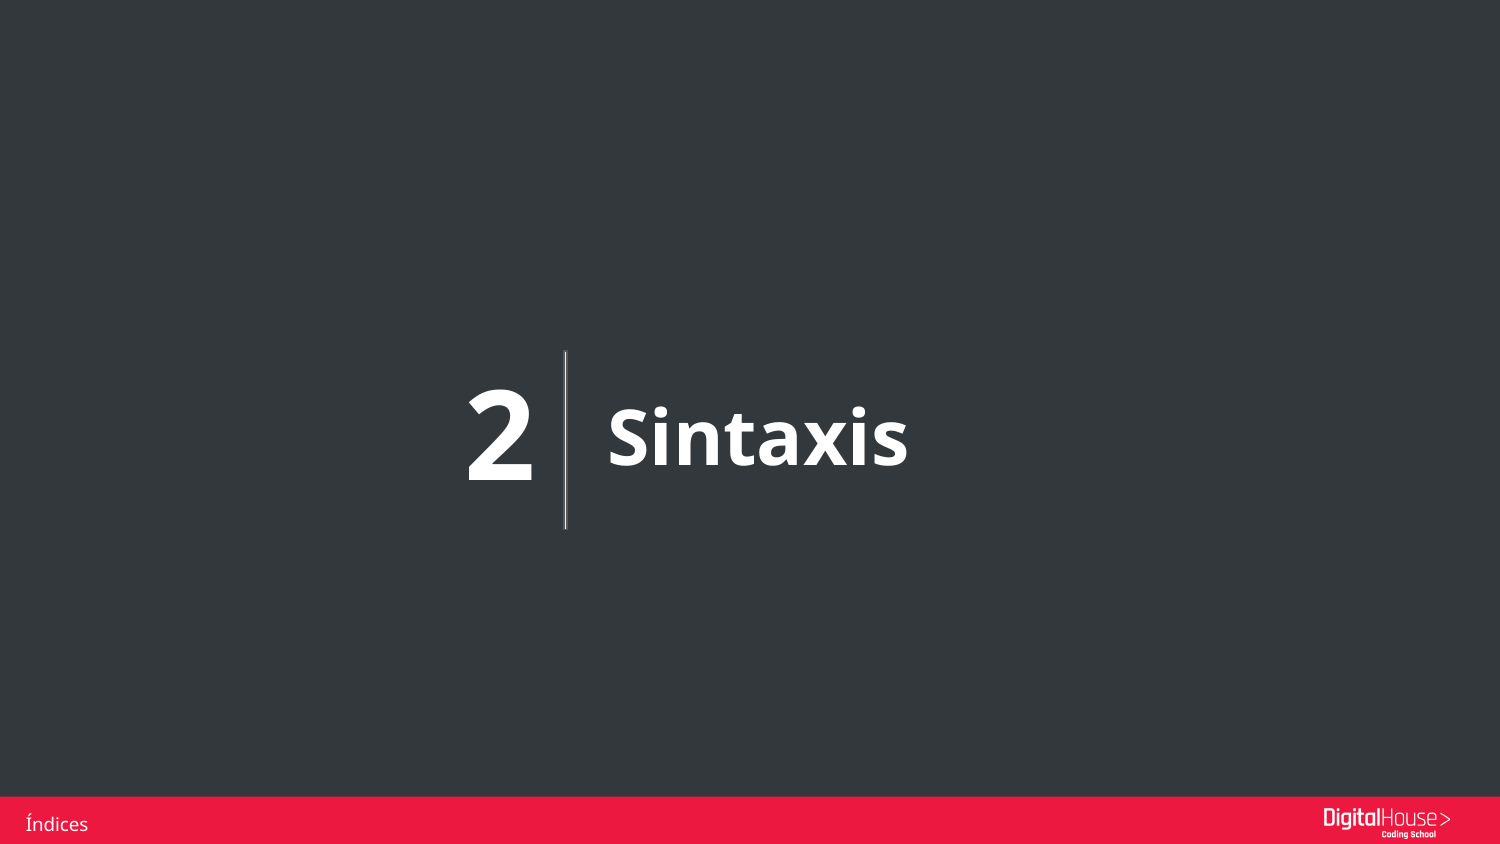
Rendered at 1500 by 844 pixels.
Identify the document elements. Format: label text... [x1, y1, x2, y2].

picture [1324, 808, 1450, 839]
text_box 2 [449, 360, 540, 521]
text_box [563, 351, 567, 530]
text_box Sintaxis [592, 245, 1046, 636]
